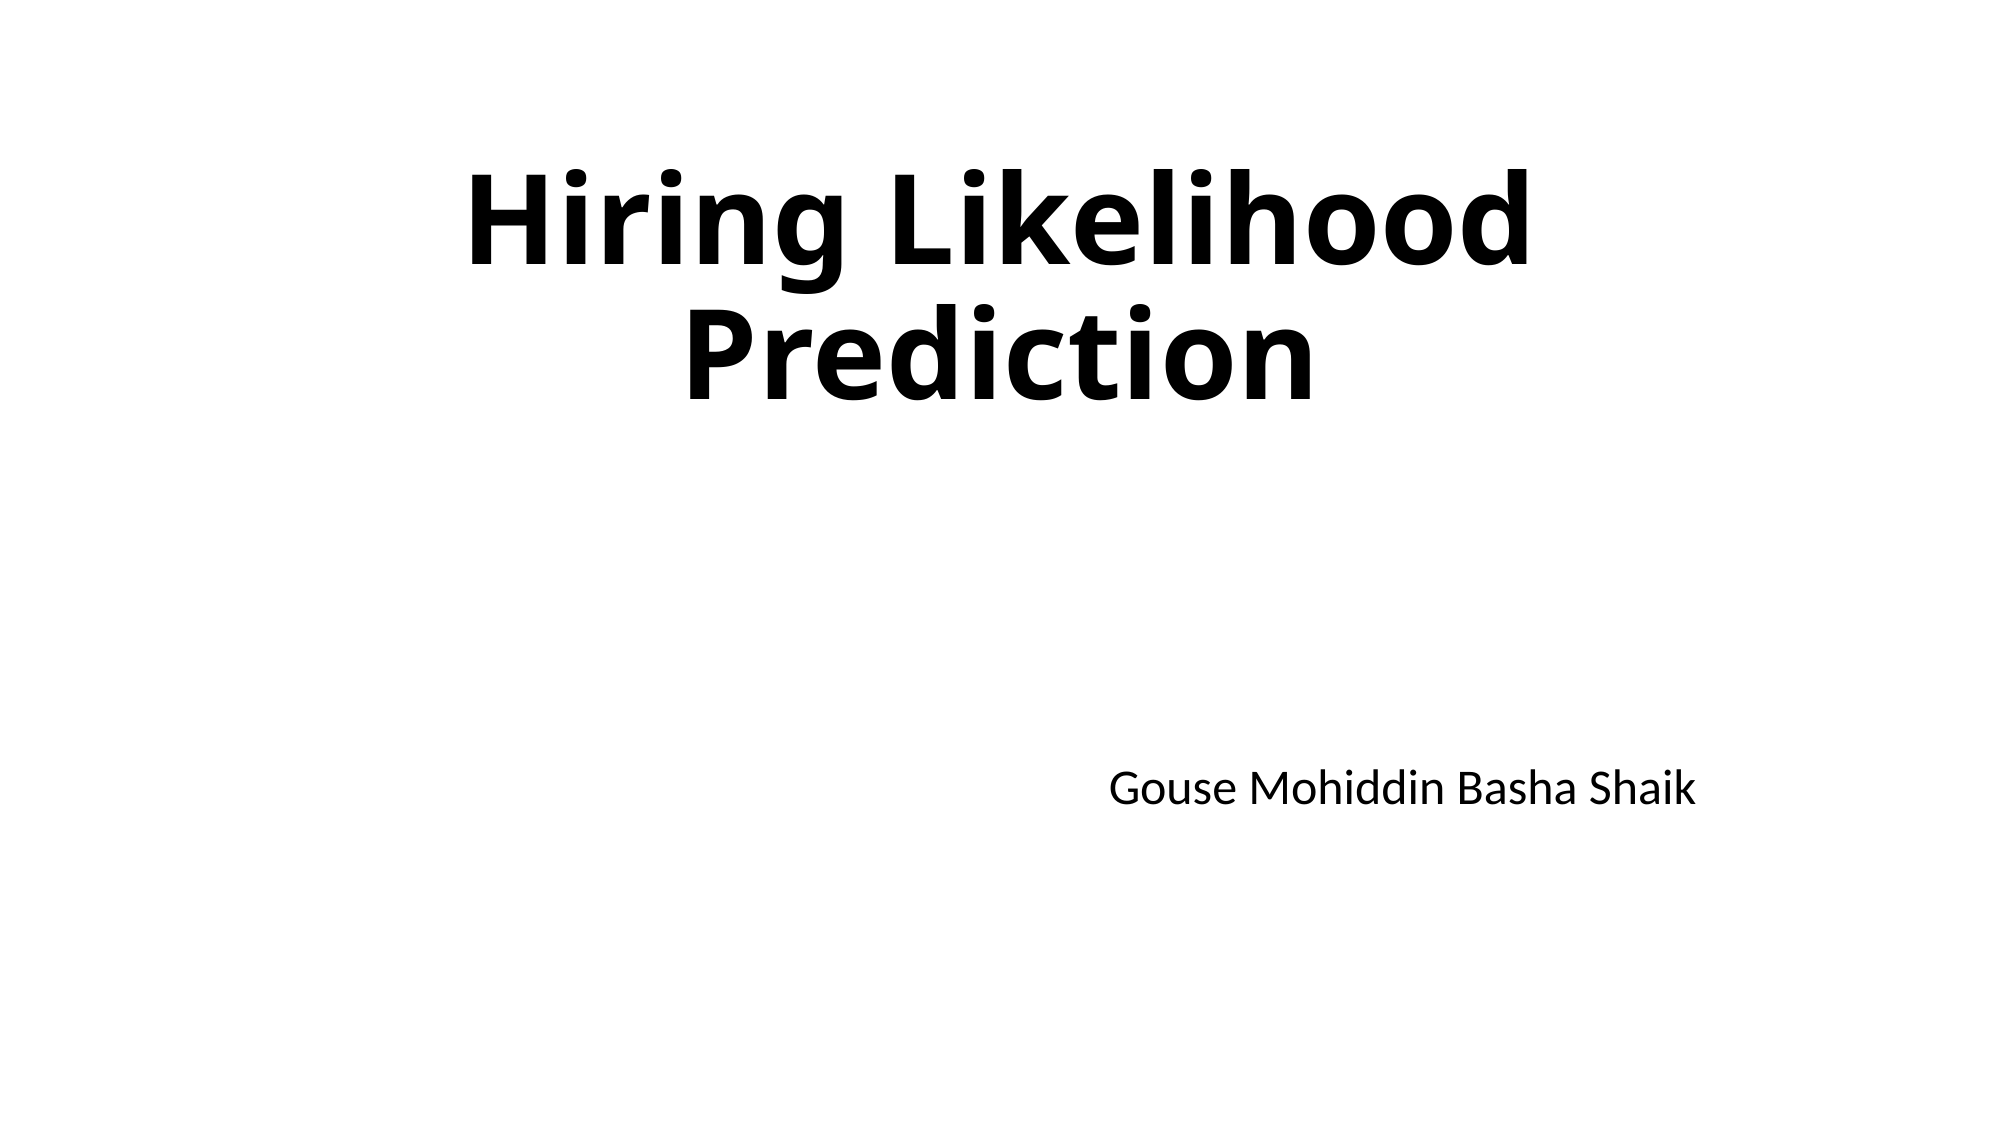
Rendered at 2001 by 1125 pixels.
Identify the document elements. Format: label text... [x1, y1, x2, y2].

title Hiring Likelihood Prediction [249, 184, 1750, 435]
subtitle Gouse Mohiddin Basha Shaik [1055, 753, 1750, 863]
